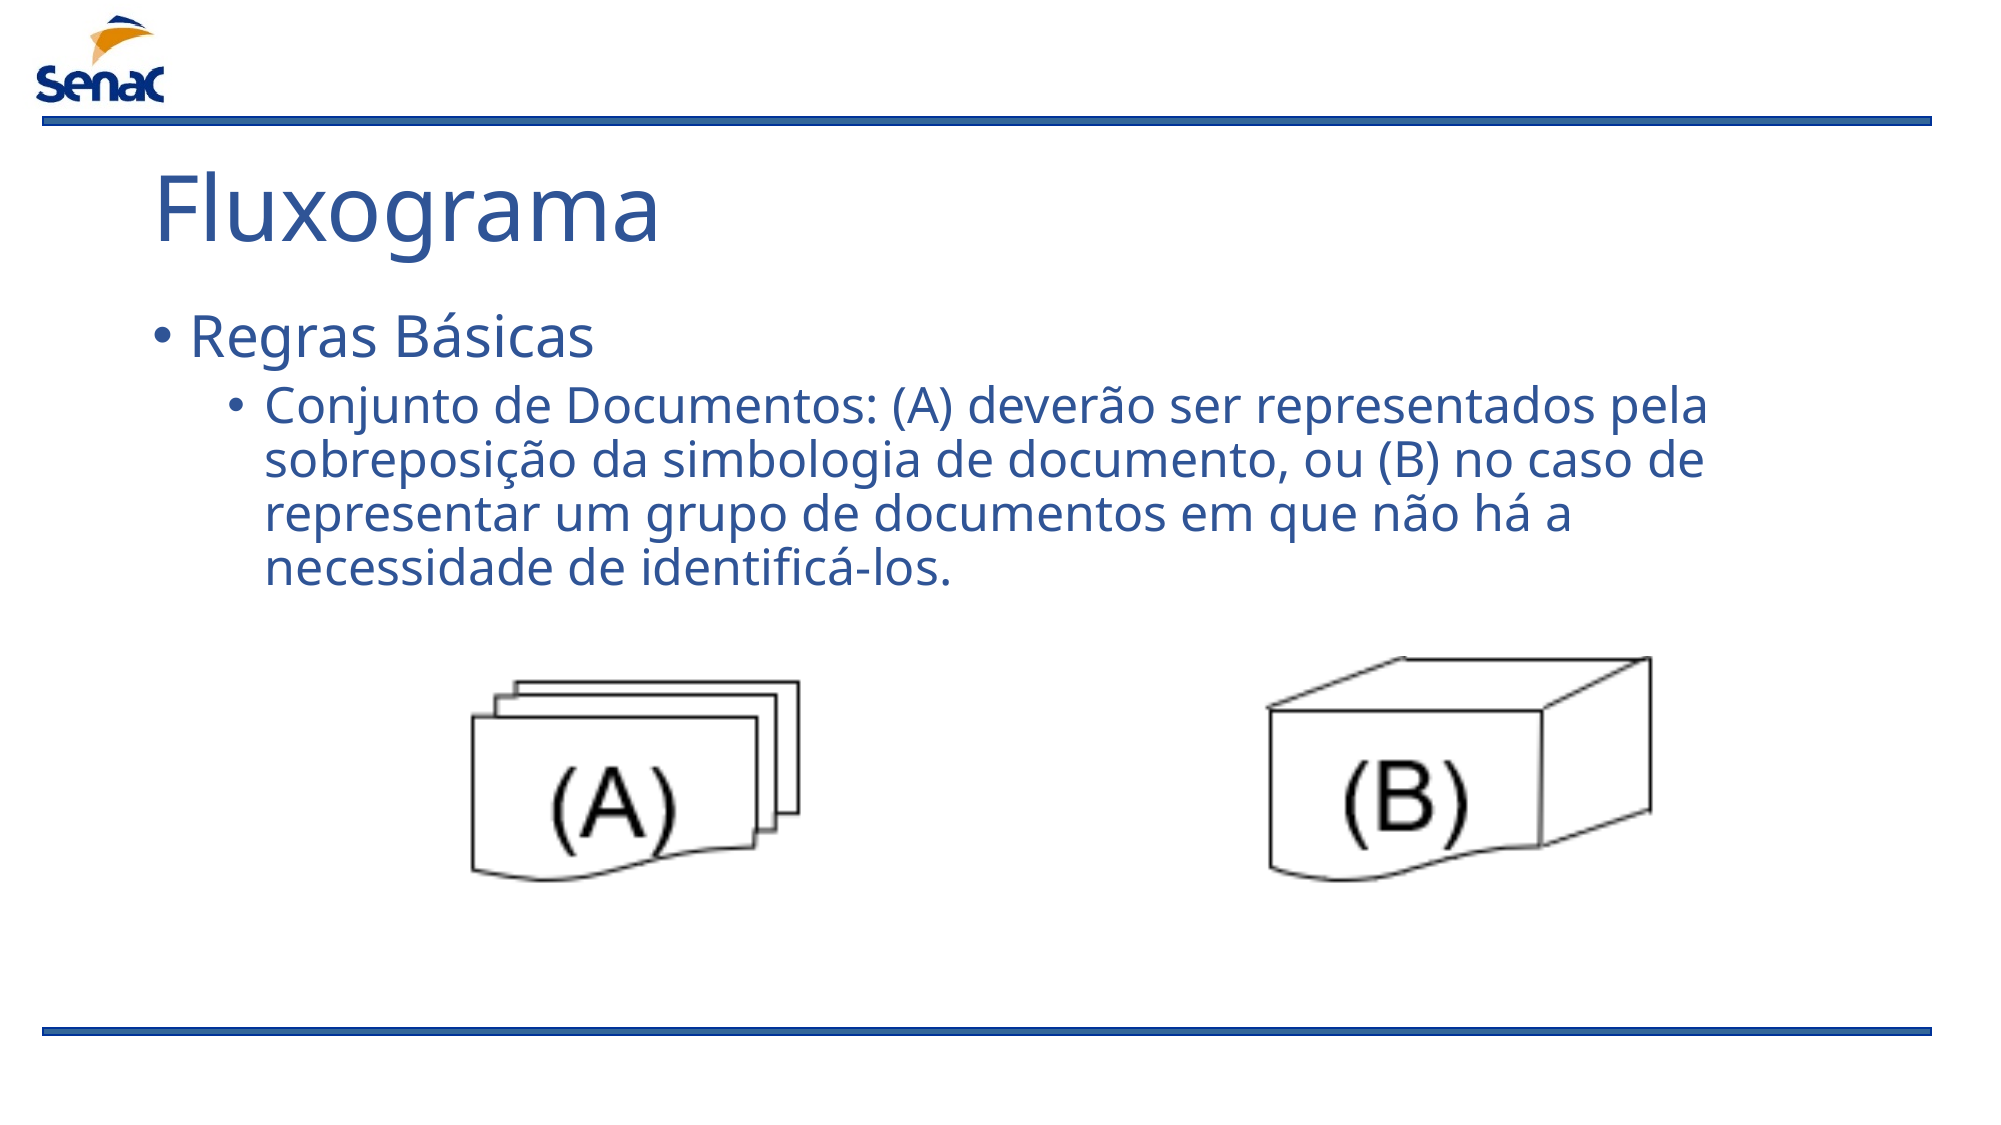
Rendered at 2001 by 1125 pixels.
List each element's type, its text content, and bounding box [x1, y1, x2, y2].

title Fluxograma [137, 146, 1863, 278]
list Regras Básicas Conjunto de Documentos: (A) deverão ser representados pela sobreposição da simbologia de documento, ou (B) no caso de representar um grupo de documentos em que não há a necessidade de identificá-los. [137, 299, 1890, 1014]
picture [22, 3, 177, 117]
picture [434, 656, 1752, 915]
